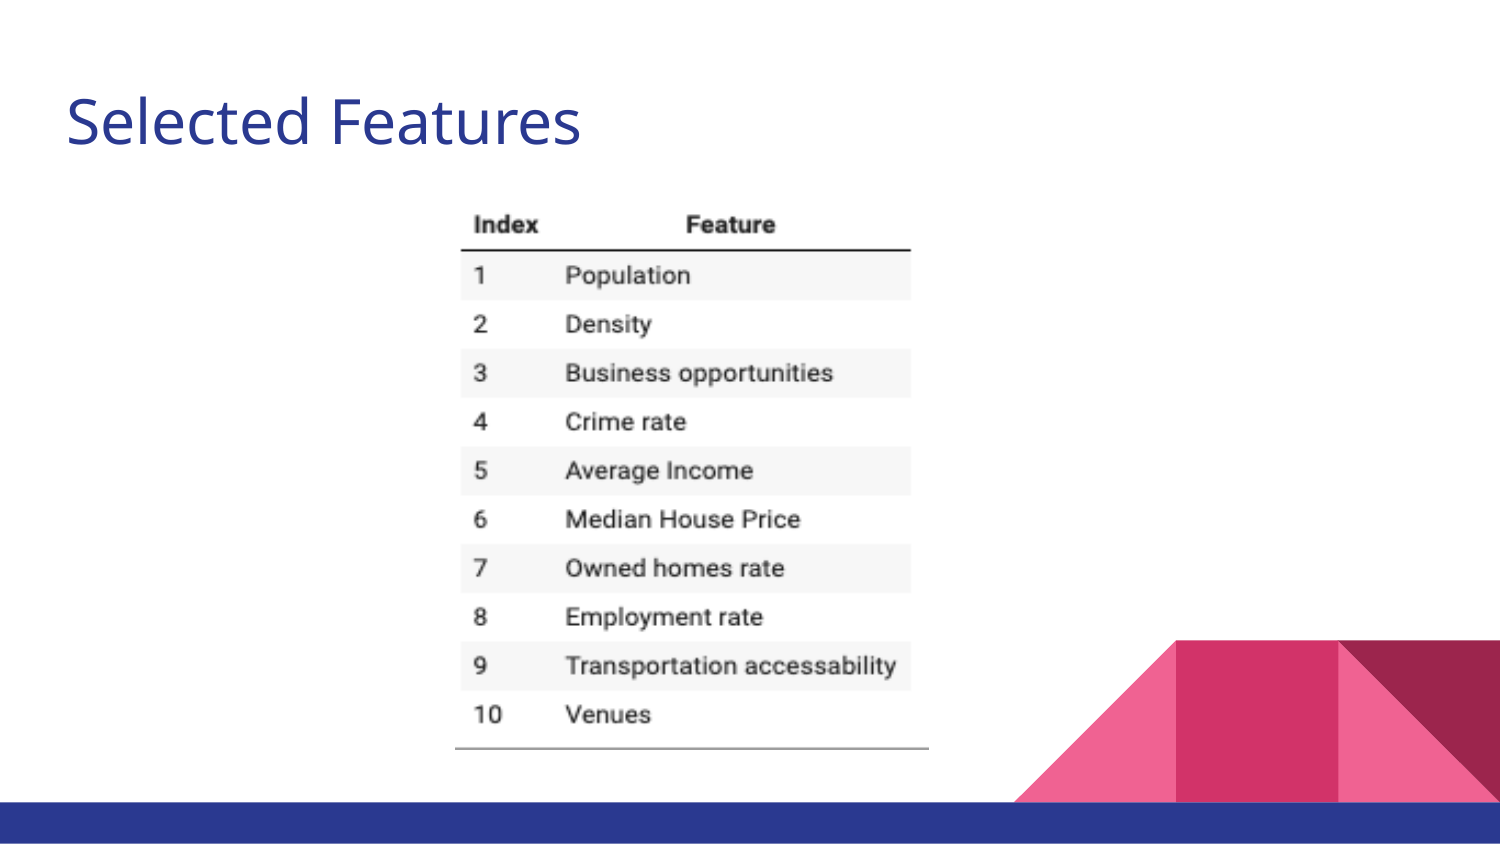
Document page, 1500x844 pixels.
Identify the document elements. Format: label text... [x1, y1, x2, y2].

title Selected Features [51, 67, 1449, 167]
picture [455, 201, 929, 750]
